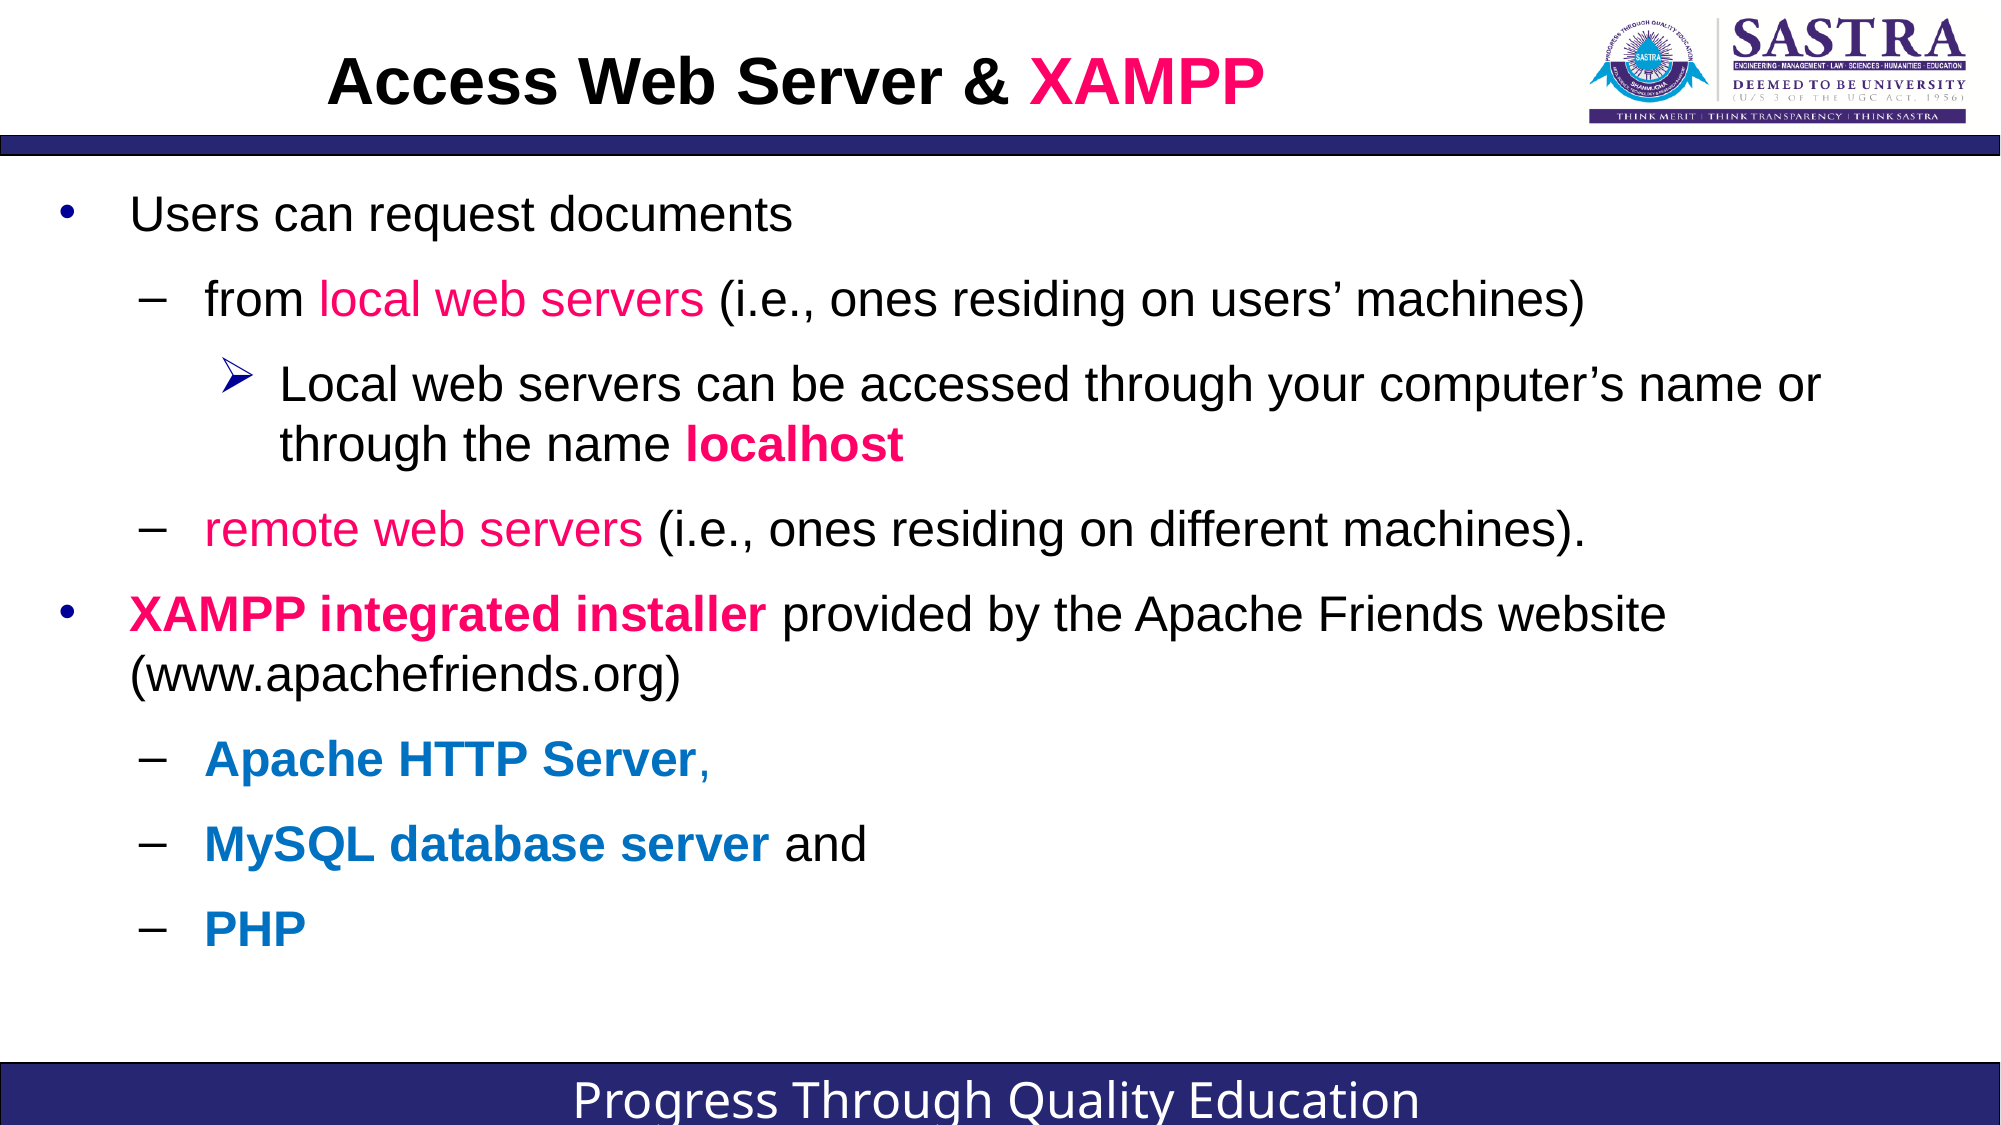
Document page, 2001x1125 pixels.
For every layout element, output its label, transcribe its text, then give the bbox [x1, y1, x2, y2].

title Access Web Server & XAMPP [37, 29, 1556, 119]
list Users can request documents from local web servers (i.e., ones residing on users’ machines) Local web servers can be accessed through your computer’s name or through the name localhost remote web servers (i.e., ones residing on different machines). XAMPP integrated installer provided by the Apache Friends website (www.apachefriends.org) Apache HTTP Server, MySQL database server and PHP [37, 172, 1969, 966]
picture [1566, 10, 1989, 130]
